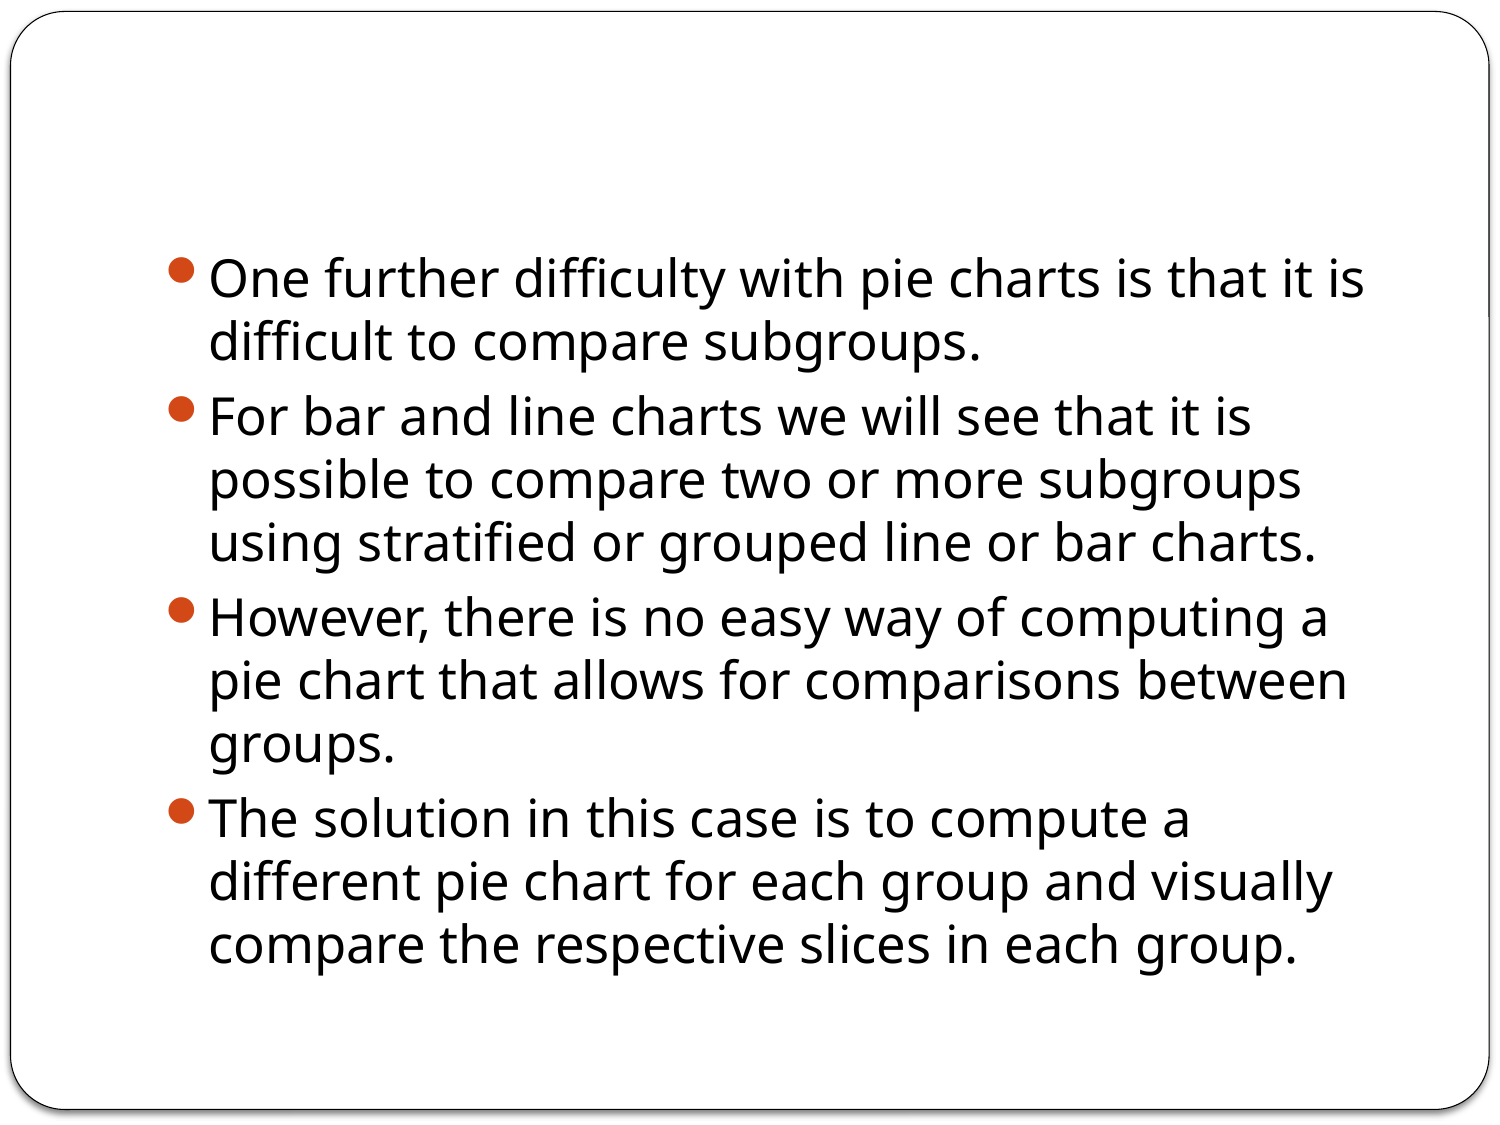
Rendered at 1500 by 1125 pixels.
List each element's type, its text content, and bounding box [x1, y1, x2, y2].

list One further difficulty with pie charts is that it is difficult to compare subgroups. For bar and line charts we will see that it is possible to compare two or more subgroups using stratified or grouped line or bar charts. However, there is no easy way of computing a pie chart that allows for comparisons between groups. The solution in this case is to compute a different pie chart for each group and visually compare the respective slices in each group. [150, 237, 1425, 988]
